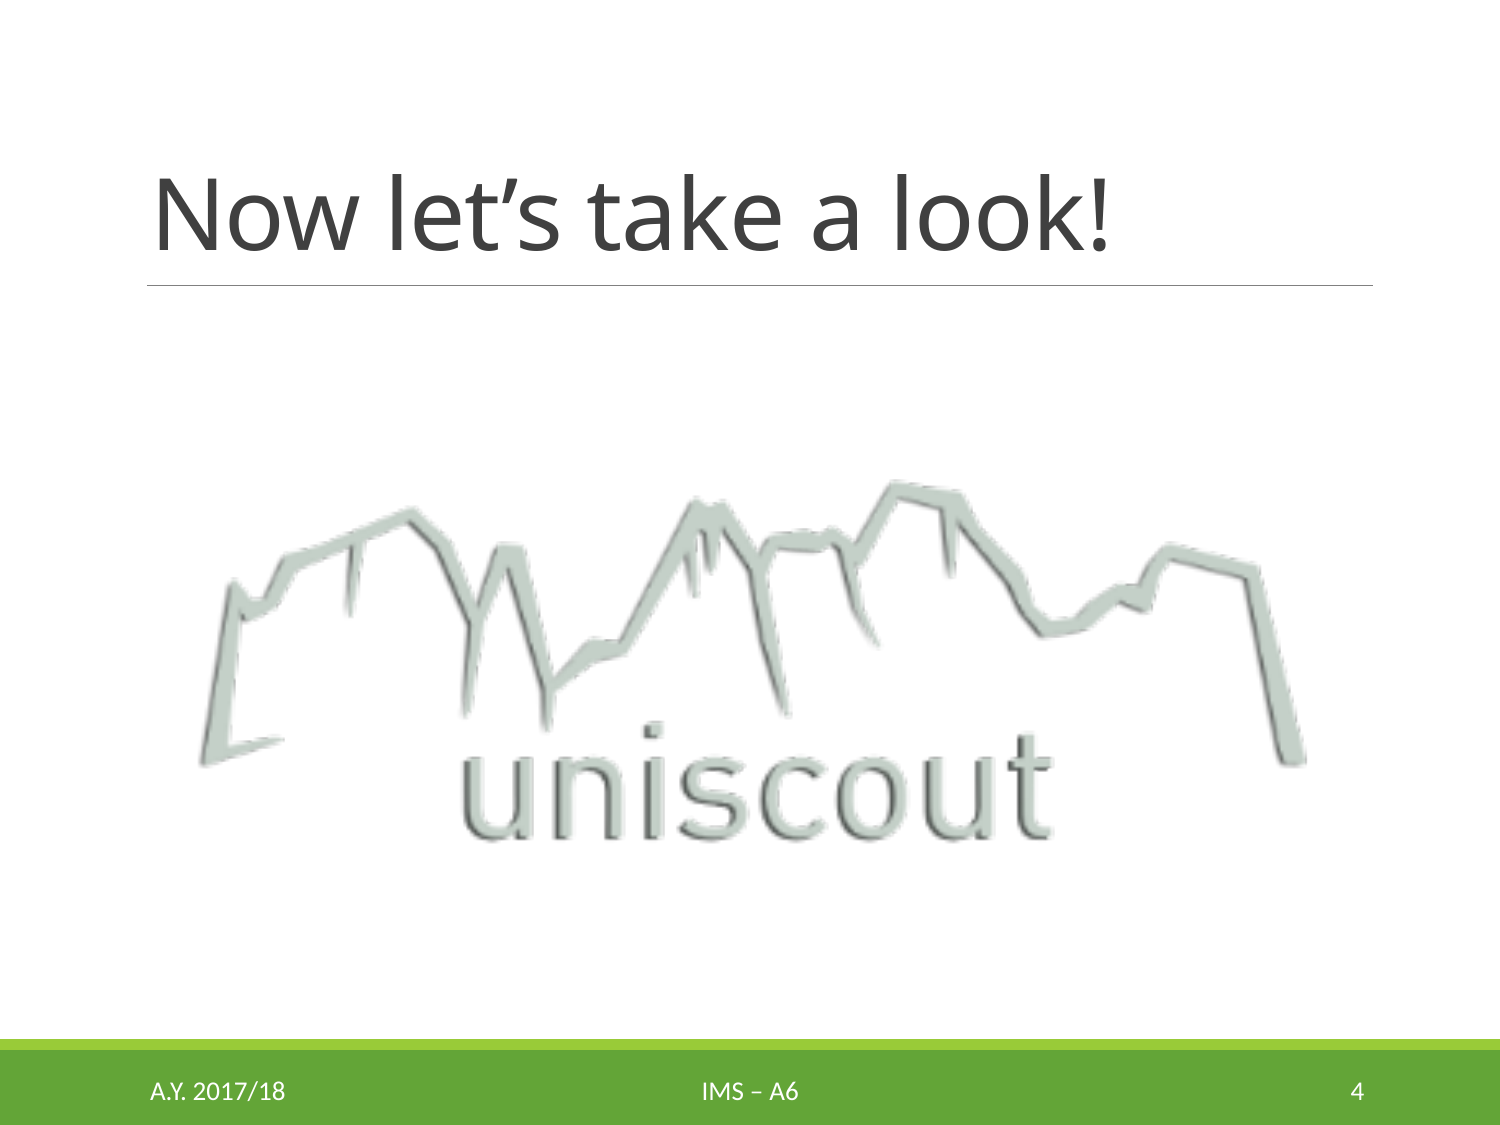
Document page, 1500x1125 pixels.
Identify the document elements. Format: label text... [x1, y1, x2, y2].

footer IMS – A6 [453, 1059, 1047, 1120]
slide_number A.Y. 2017/18 [135, 1059, 440, 1120]
title Now let’s take a look! [135, 40, 1373, 279]
picture [190, 477, 1318, 861]
slide_number 4 [1218, 1059, 1380, 1120]
